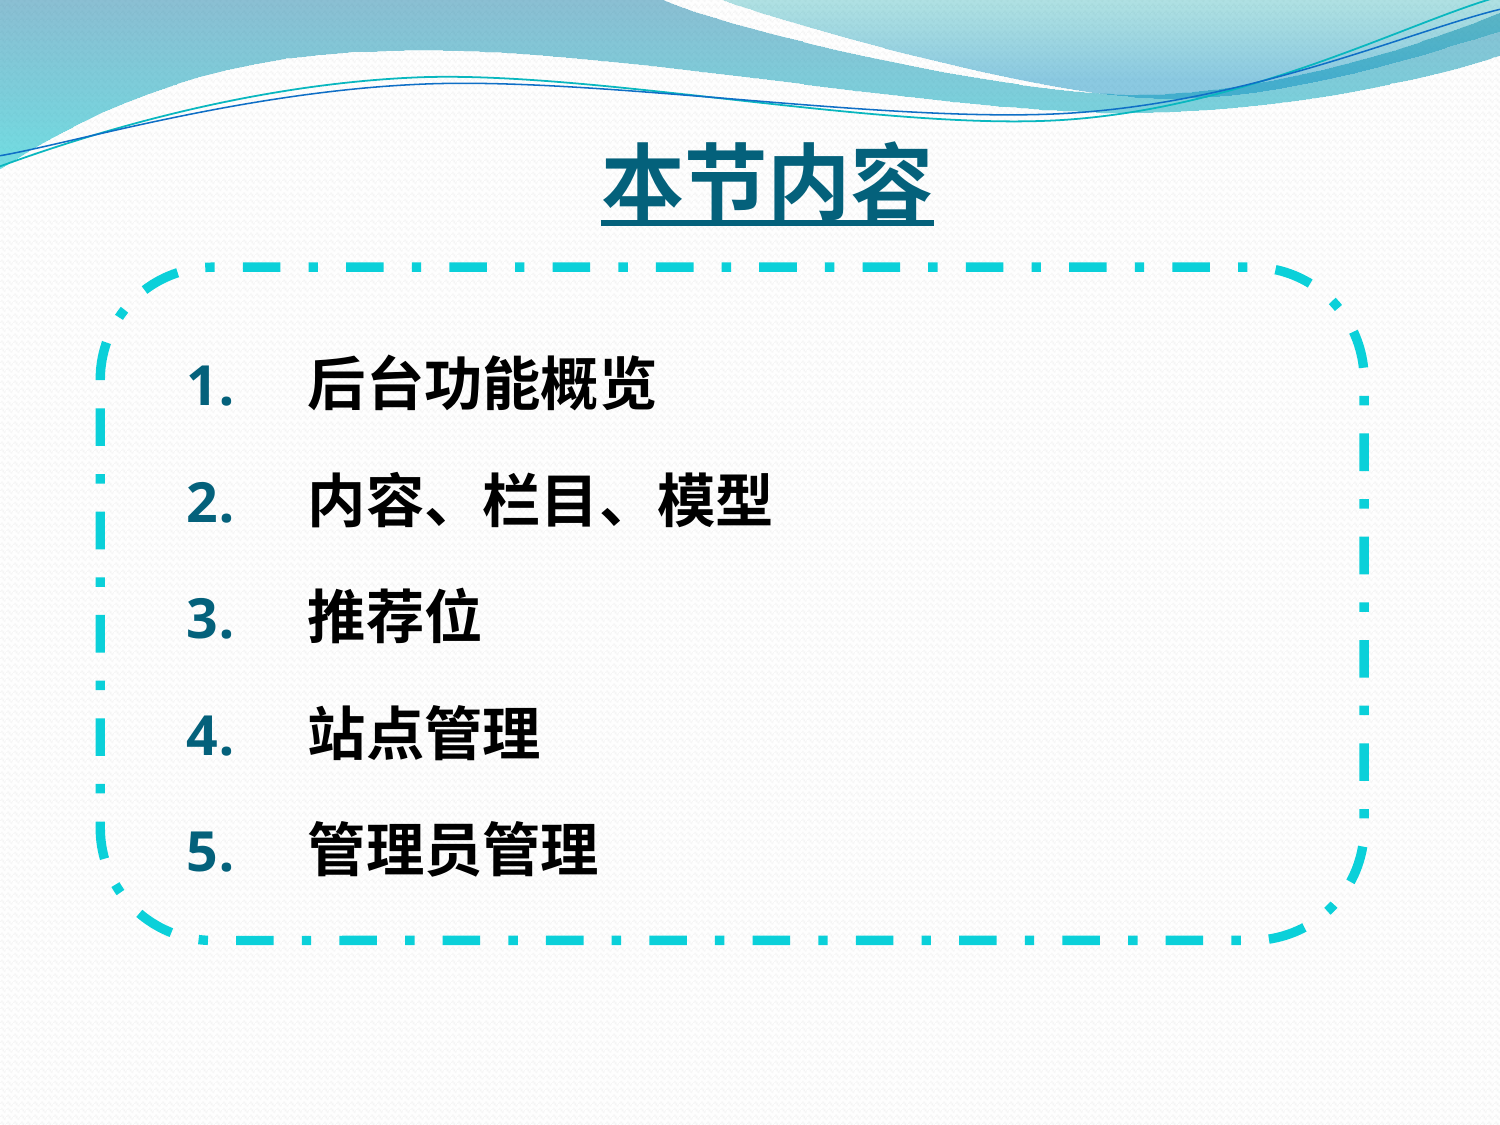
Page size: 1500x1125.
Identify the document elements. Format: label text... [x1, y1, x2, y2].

title 本节内容 [92, 101, 1443, 231]
list 后台功能概览 内容、栏目、模型 推荐位 站点管理 管理员管理 [171, 302, 1329, 894]
